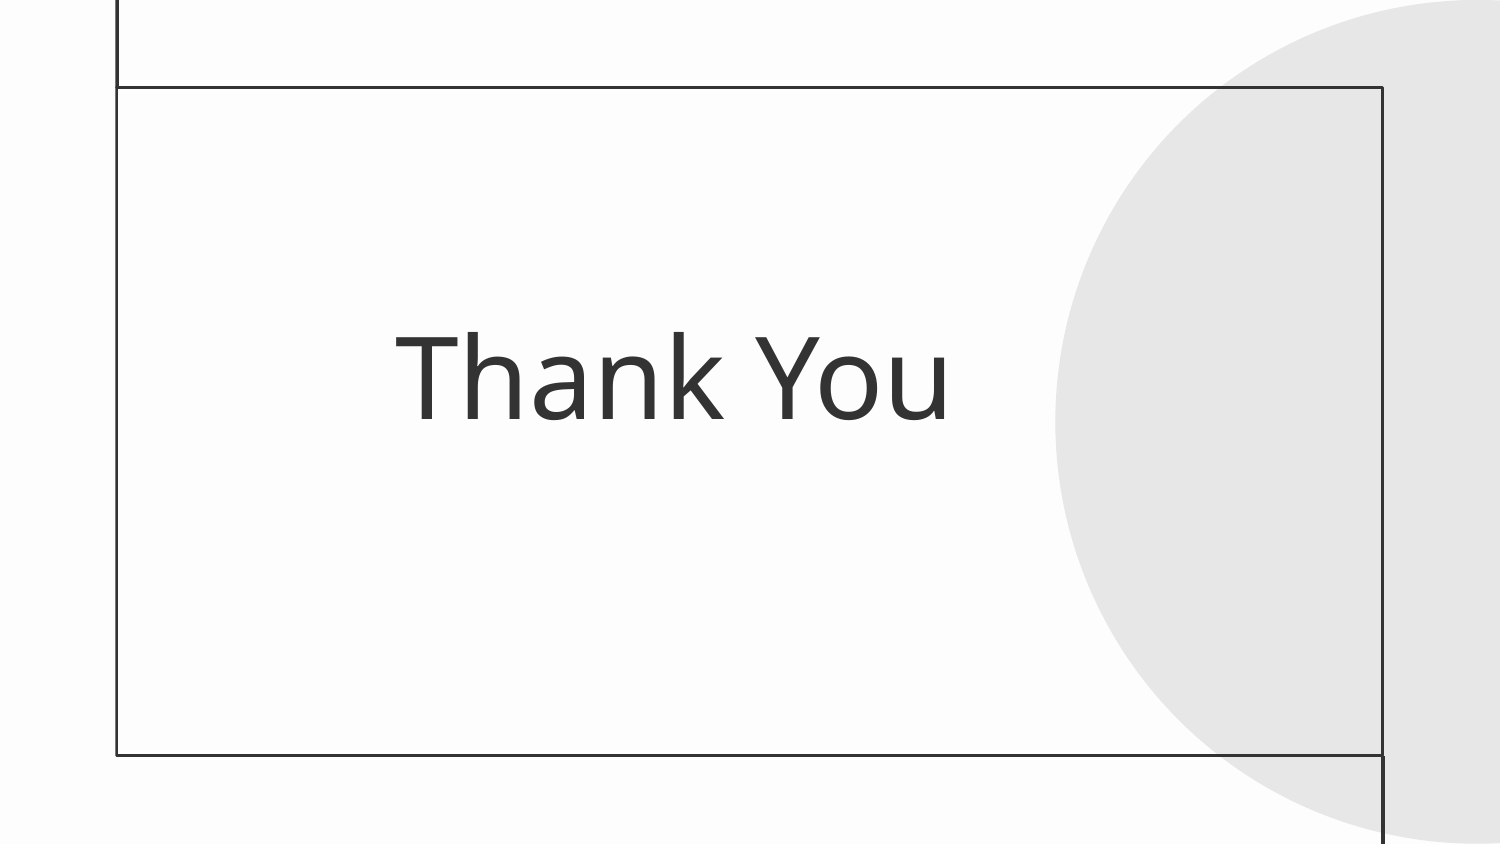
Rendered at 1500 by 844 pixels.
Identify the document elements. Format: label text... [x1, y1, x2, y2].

title Thank You [380, 319, 1192, 458]
